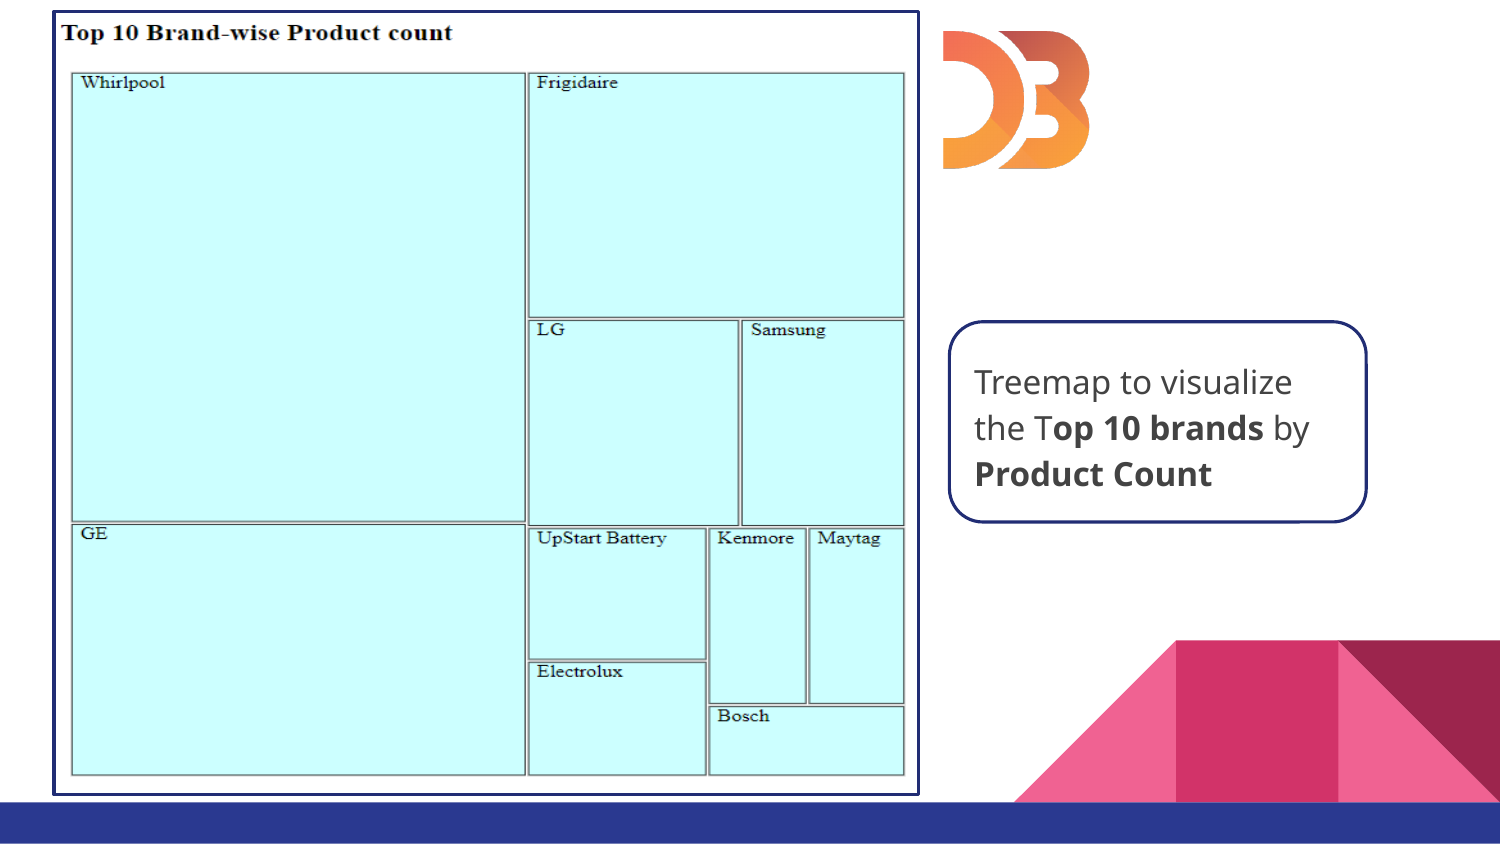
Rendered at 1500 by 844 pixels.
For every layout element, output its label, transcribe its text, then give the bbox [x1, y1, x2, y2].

picture [55, 12, 918, 794]
picture [928, 12, 1104, 188]
text_box Treemap to visualize the Top 10 brands by Product Count [949, 321, 1367, 522]
